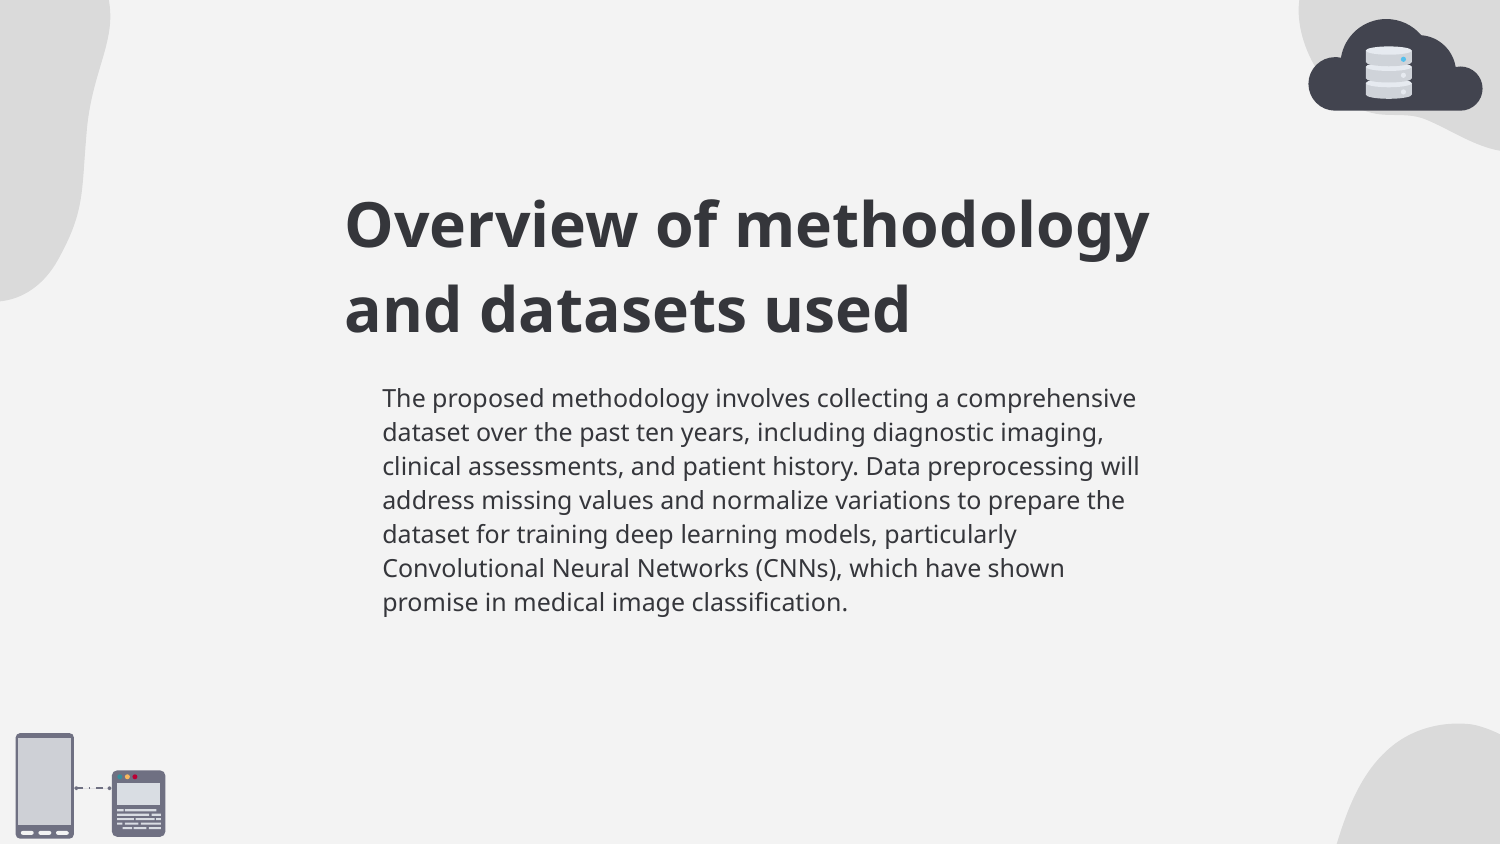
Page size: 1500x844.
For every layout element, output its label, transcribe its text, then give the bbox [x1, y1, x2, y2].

subtitle The proposed methodology involves collecting a comprehensive dataset over the past ten years, including diagnostic imaging, clinical assessments, and patient history. Data preprocessing will address missing values and normalize variations to prepare the dataset for training deep learning models, particularly Convolutional Neural Networks (CNNs), which have shown promise in medical image classification. [329, 365, 1169, 705]
title Overview of methodology and datasets used [329, 137, 1169, 365]
